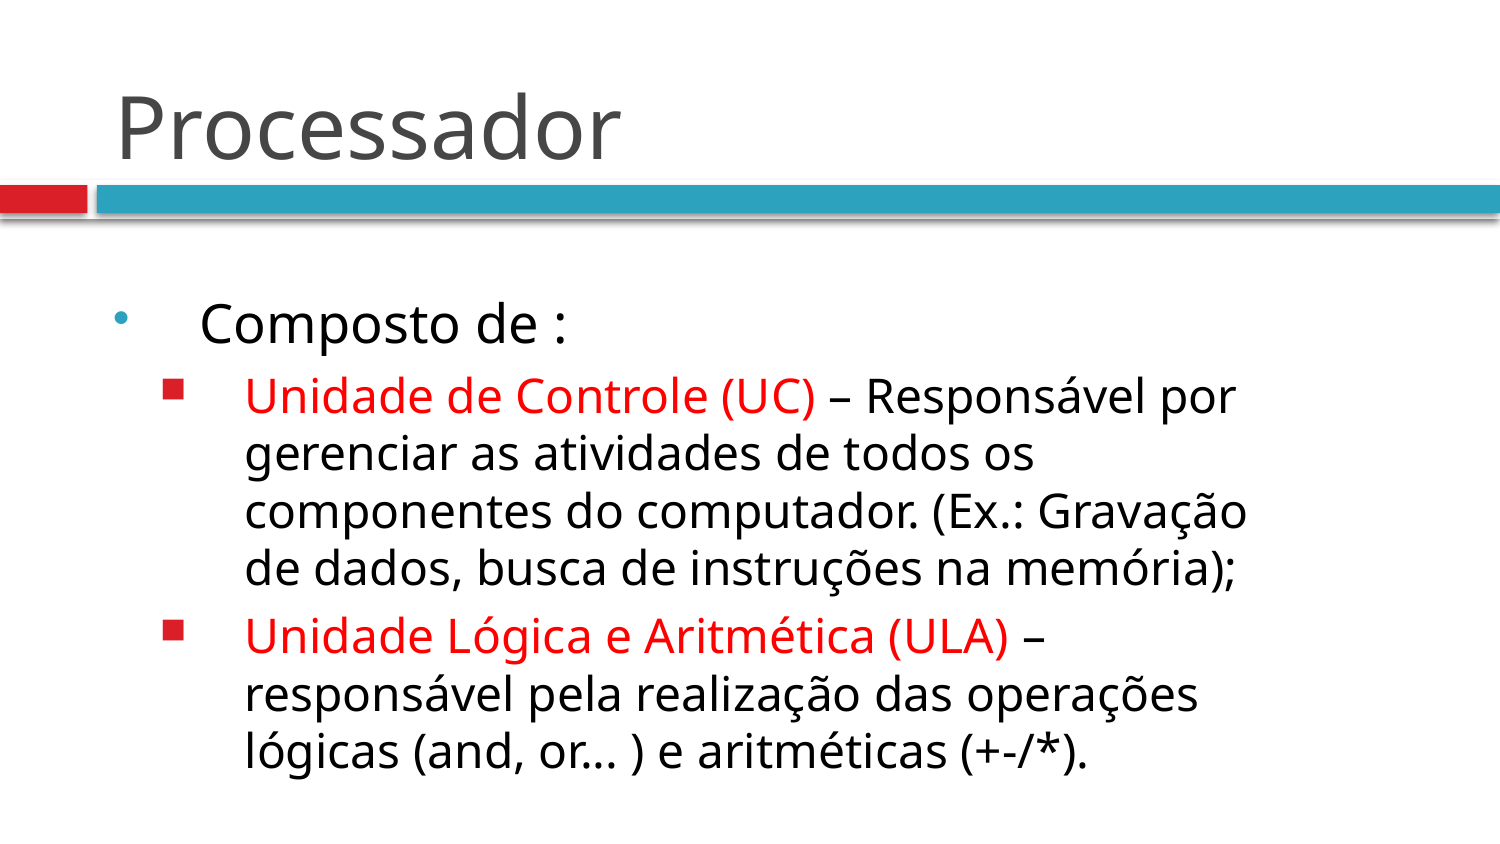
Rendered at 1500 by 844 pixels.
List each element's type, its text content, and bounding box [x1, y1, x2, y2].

list Composto de : Unidade de Controle (UC) – Responsável por gerenciar as atividades de todos os componentes do computador. (Ex.: Gravação de dados, busca de instruções na memória); Unidade Lógica e Aritmética (ULA) – responsável pela realização das operações lógicas (and, or... ) e aritméticas (+-/*). [100, 244, 1306, 824]
title Processador [99, 19, 1438, 185]
